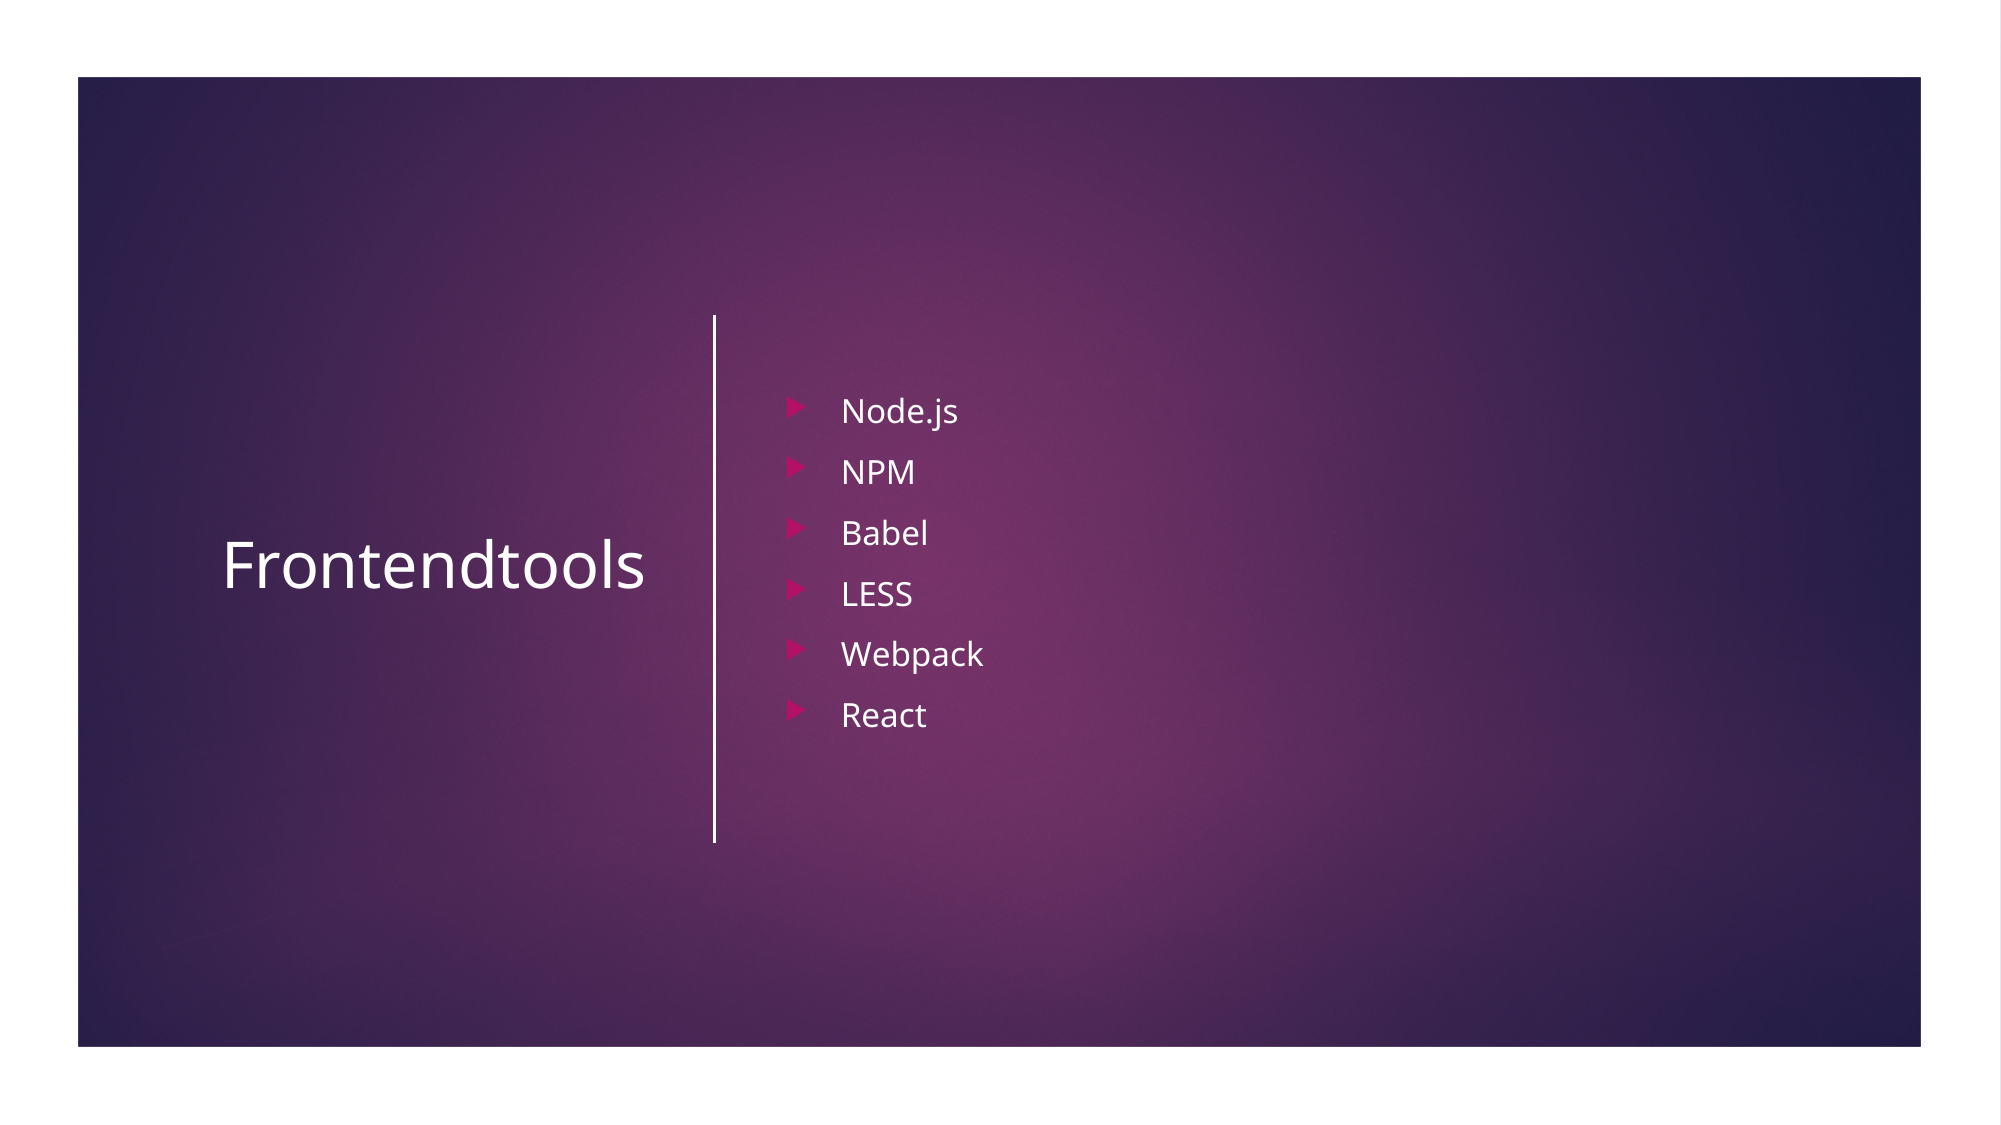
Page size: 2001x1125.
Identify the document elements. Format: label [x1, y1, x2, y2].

text_box [0, 0, 2000, 1125]
